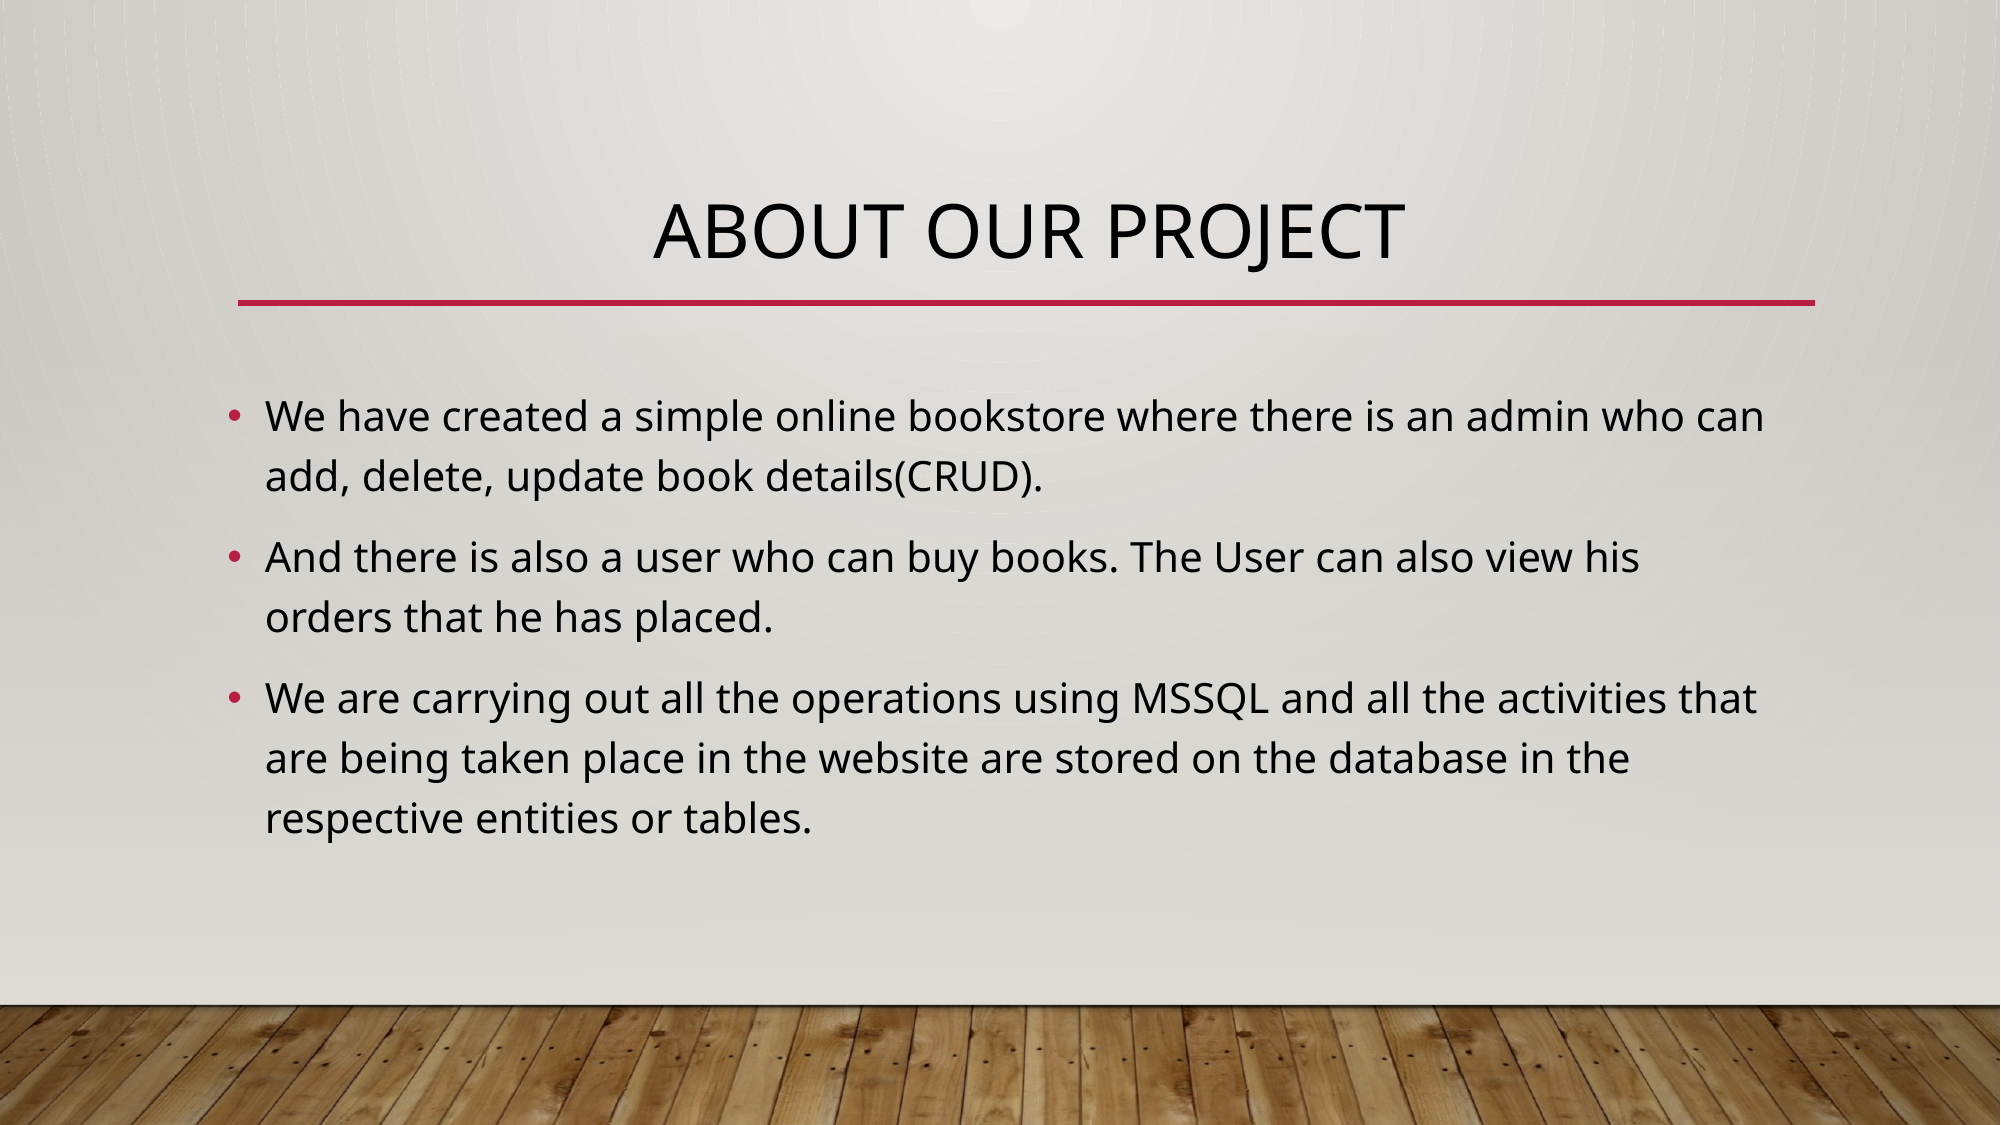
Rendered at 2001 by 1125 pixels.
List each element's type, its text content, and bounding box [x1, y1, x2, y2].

title About our project [242, 186, 1818, 359]
picture [0, 1005, 2000, 1125]
list We have created a simple online bookstore where there is an admin who can add, delete, update book details(CRUD). And there is also a user who can buy books. The User can also view his orders that he has placed. We are carrying out all the operations using MSSQL and all the activities that are being taken place in the website are stored on the database in the respective entities or tables. [212, 372, 1788, 939]
